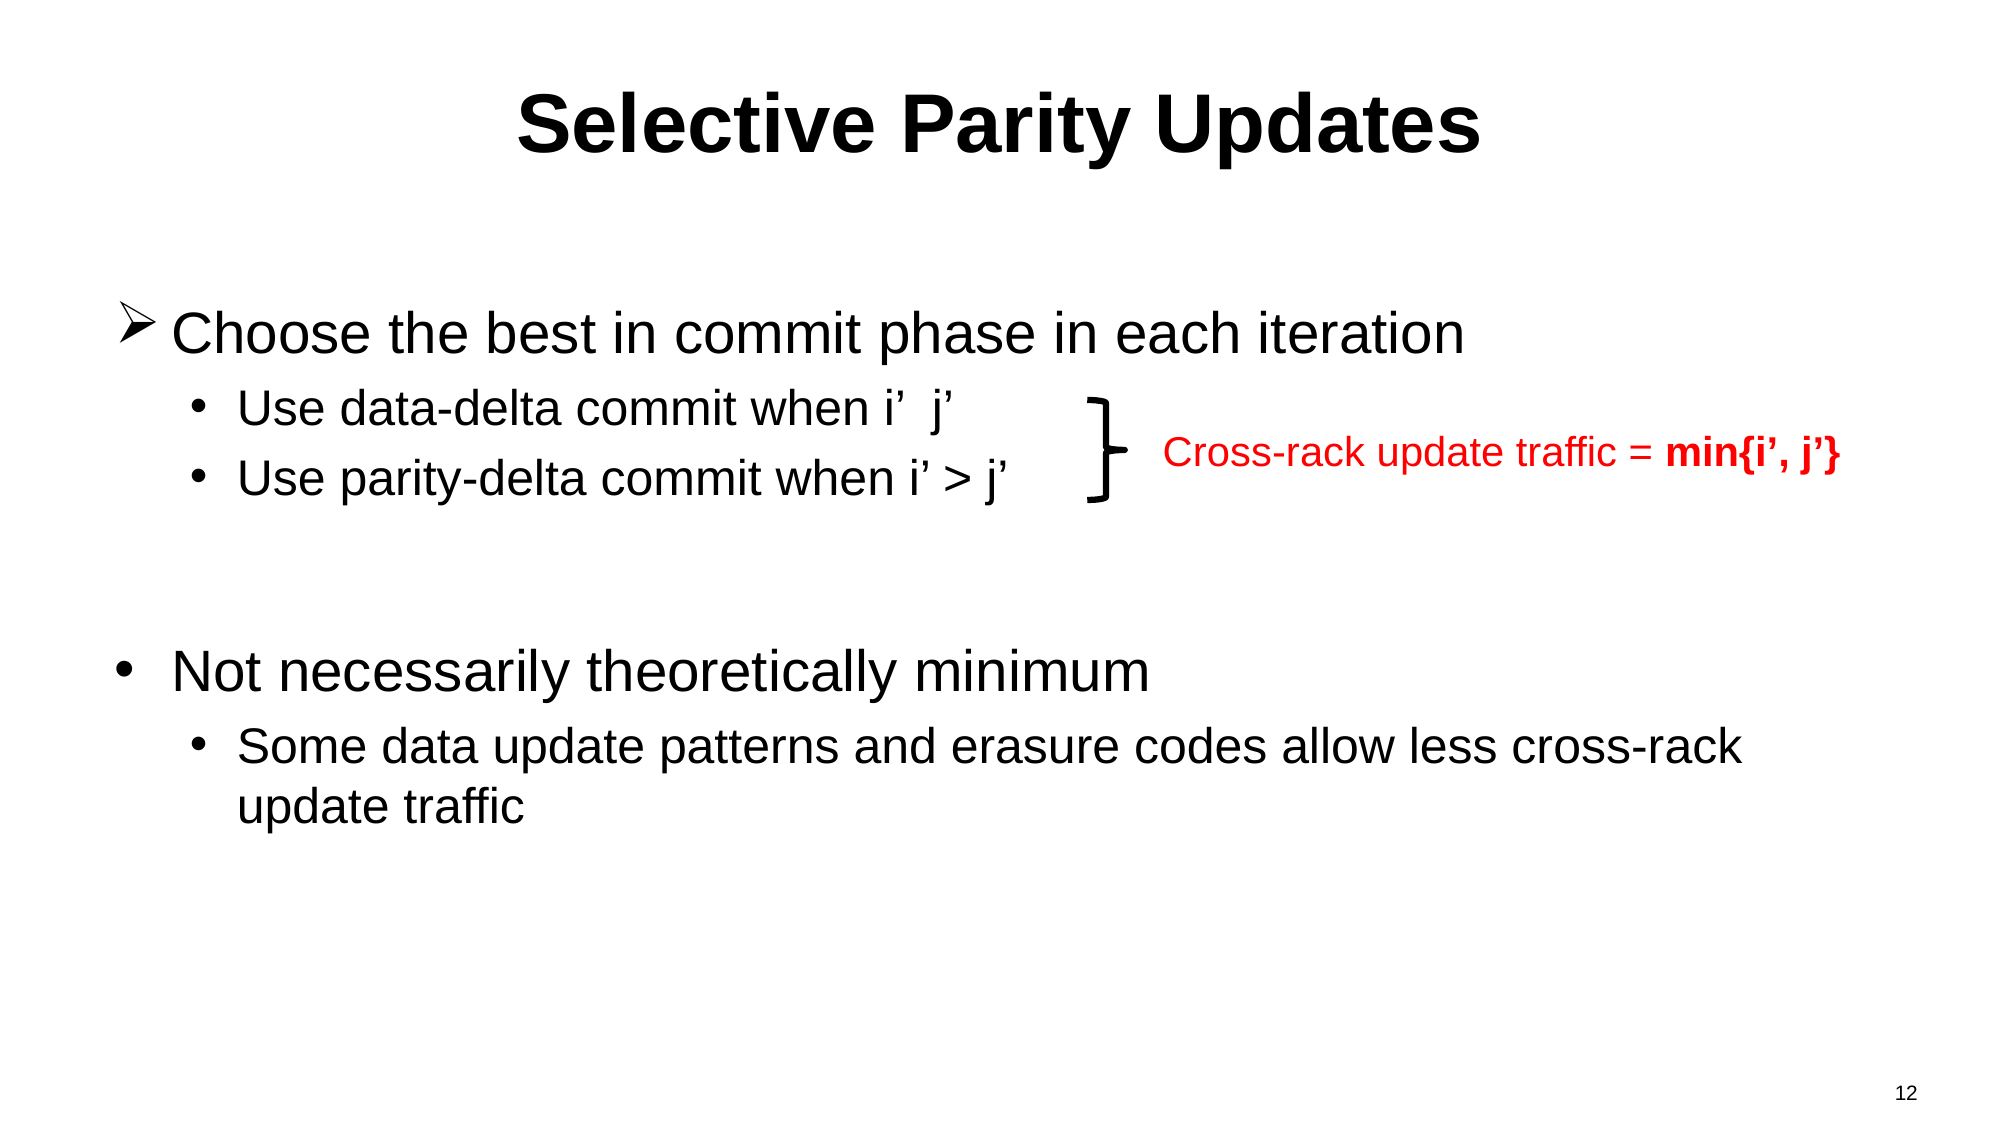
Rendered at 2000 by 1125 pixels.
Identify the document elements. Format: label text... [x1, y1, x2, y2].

title Selective Parity Updates [99, 24, 1900, 213]
text_box Cross-rack update traffic = min{i’, j’} [1147, 417, 1866, 482]
text_box [1087, 399, 1125, 500]
slide_number 12 [1466, 1072, 1933, 1125]
